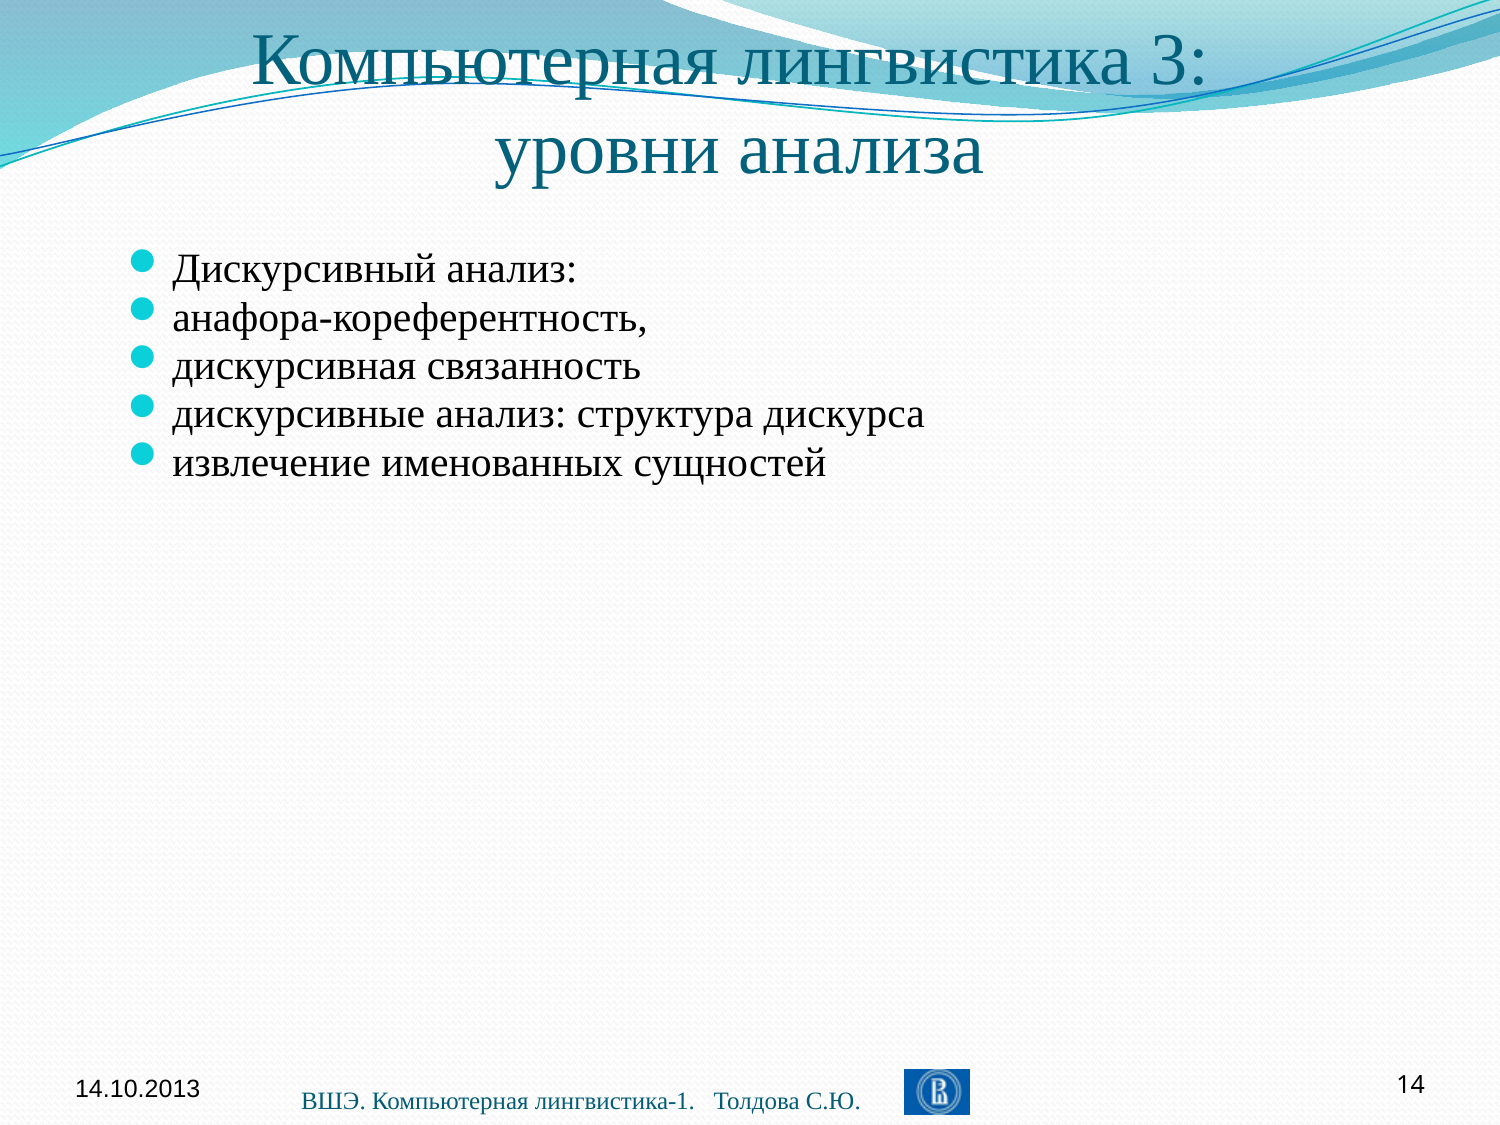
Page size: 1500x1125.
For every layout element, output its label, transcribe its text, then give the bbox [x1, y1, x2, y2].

picture [904, 1068, 971, 1115]
slide_number 14 [1299, 1042, 1425, 1103]
title Компьютерная лингвистика 3: уровни анализа [64, 1, 1415, 189]
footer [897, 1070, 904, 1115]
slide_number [75, 1042, 301, 1103]
list Дискурсивный анализ: анафора-кореферентность, дискурсивная связанность дискурсивные анализ: структура дискурса извлечение именованных сущностей [112, 243, 1388, 950]
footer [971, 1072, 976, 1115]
footer ВШЭ. Компьютерная лингвистика-1. Толдова С.Ю. [301, 1042, 988, 1115]
